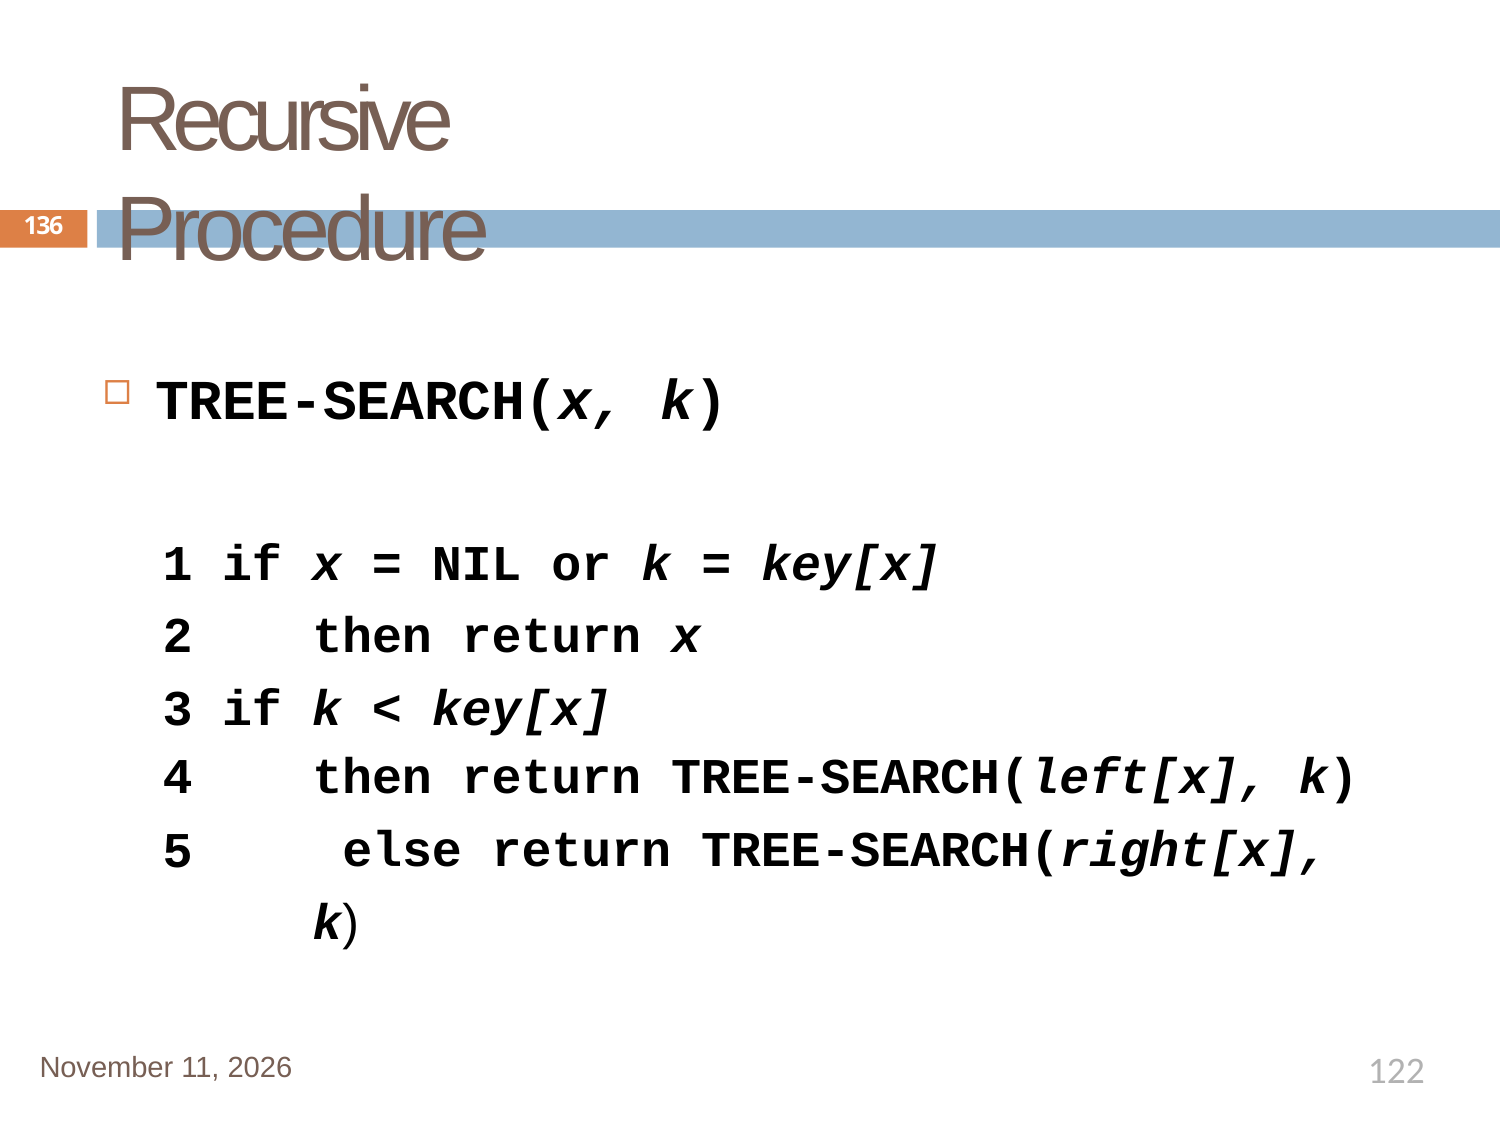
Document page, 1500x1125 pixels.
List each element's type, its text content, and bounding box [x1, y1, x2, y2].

text_box then return TREE-SEARCH(left[x], k) else return TREE-SEARCH(right[x], k) [310, 728, 1377, 951]
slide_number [37, 1050, 386, 1125]
title Recursive Procedure [113, 56, 842, 279]
text_box 136 [21, 207, 66, 240]
slide_number 122 [1080, 1046, 1425, 1103]
text_box 4 5 [160, 728, 195, 878]
text_box TREE-SEARCH(x, k) if x = NIL or k = key[x] then return x if k < key[x] [100, 361, 944, 736]
